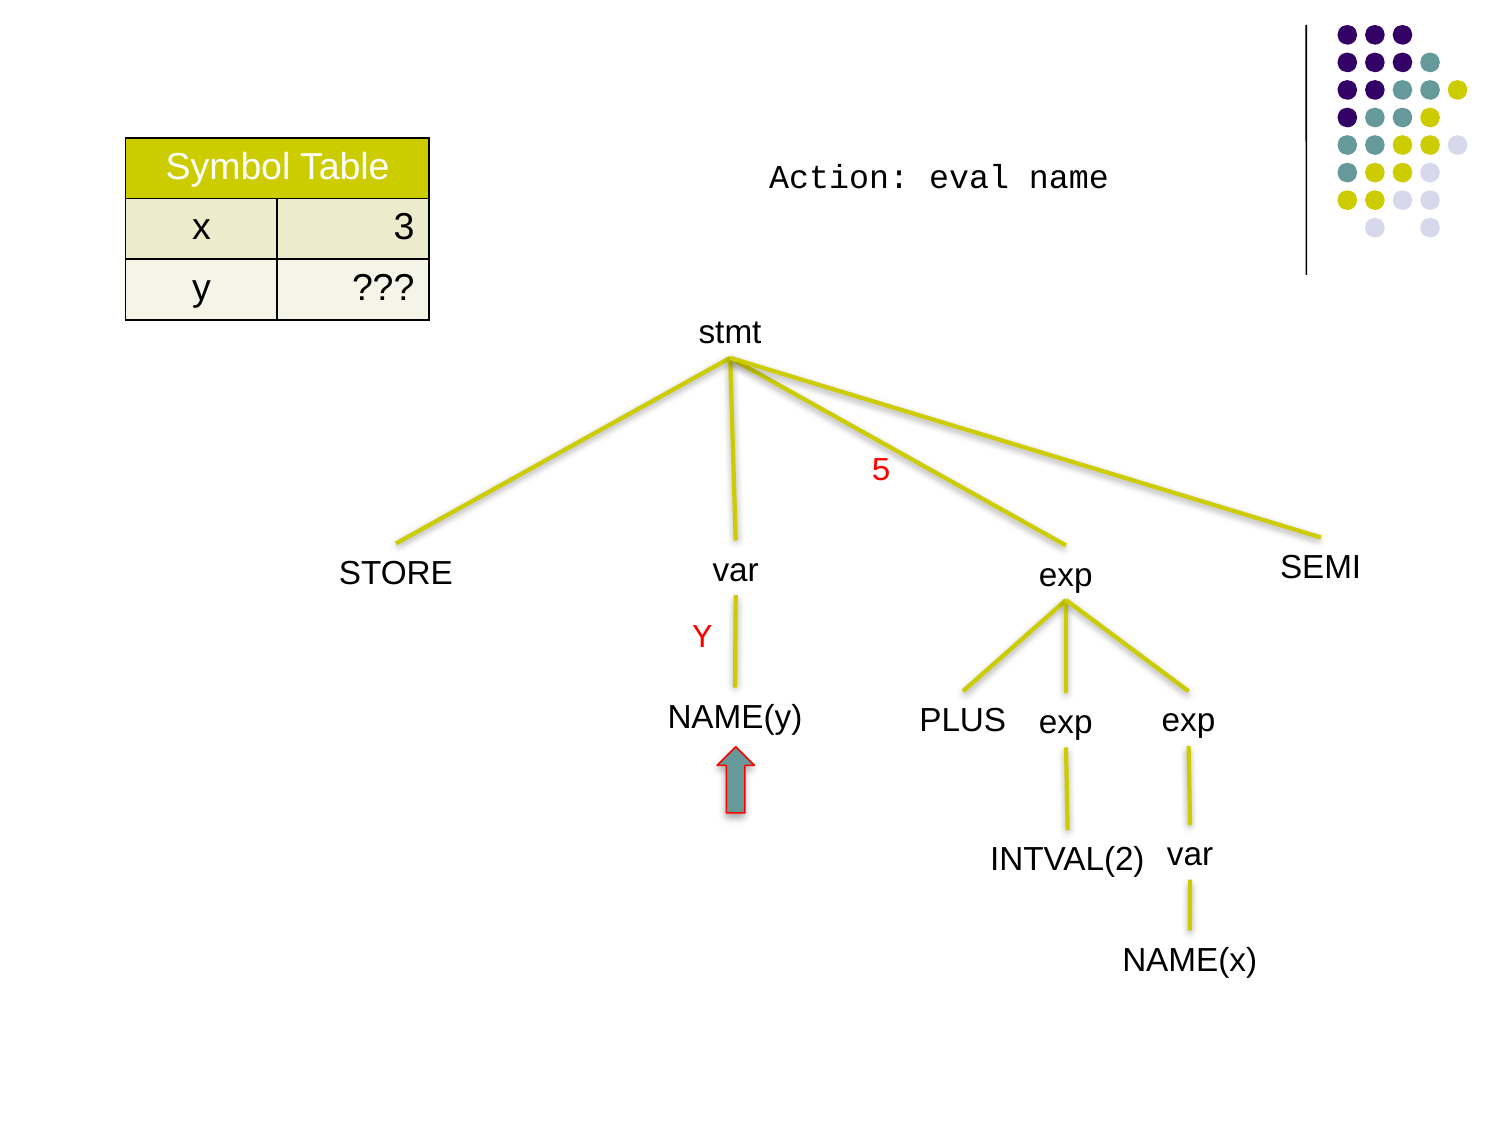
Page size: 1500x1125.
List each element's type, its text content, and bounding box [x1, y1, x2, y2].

table_cell 3 [278, 199, 428, 258]
text_box SEMI [1265, 537, 1377, 593]
text_box exp [1024, 546, 1108, 599]
text_box Y [677, 607, 728, 662]
text_box Action: eval name [754, 147, 1125, 202]
text_box exp [1146, 691, 1231, 746]
text_box NAME(x) [1107, 930, 1273, 985]
text_box STORE [324, 543, 468, 599]
table_cell ??? [278, 260, 428, 319]
text_box PLUS [904, 691, 1022, 746]
text_box stmt [683, 303, 777, 357]
text_box var [1152, 825, 1229, 880]
text_box INTVAL(2) [975, 830, 1160, 885]
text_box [395, 358, 726, 544]
table_cell x [126, 199, 276, 258]
text_box [716, 746, 756, 814]
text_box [729, 358, 1322, 538]
table_cell y [126, 260, 276, 319]
text_box exp [1024, 700, 1108, 748]
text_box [1065, 600, 1189, 692]
text_box NAME(y) [652, 687, 818, 743]
text_box var [697, 551, 774, 596]
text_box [962, 600, 1064, 692]
table_header Symbol Table [126, 139, 428, 198]
